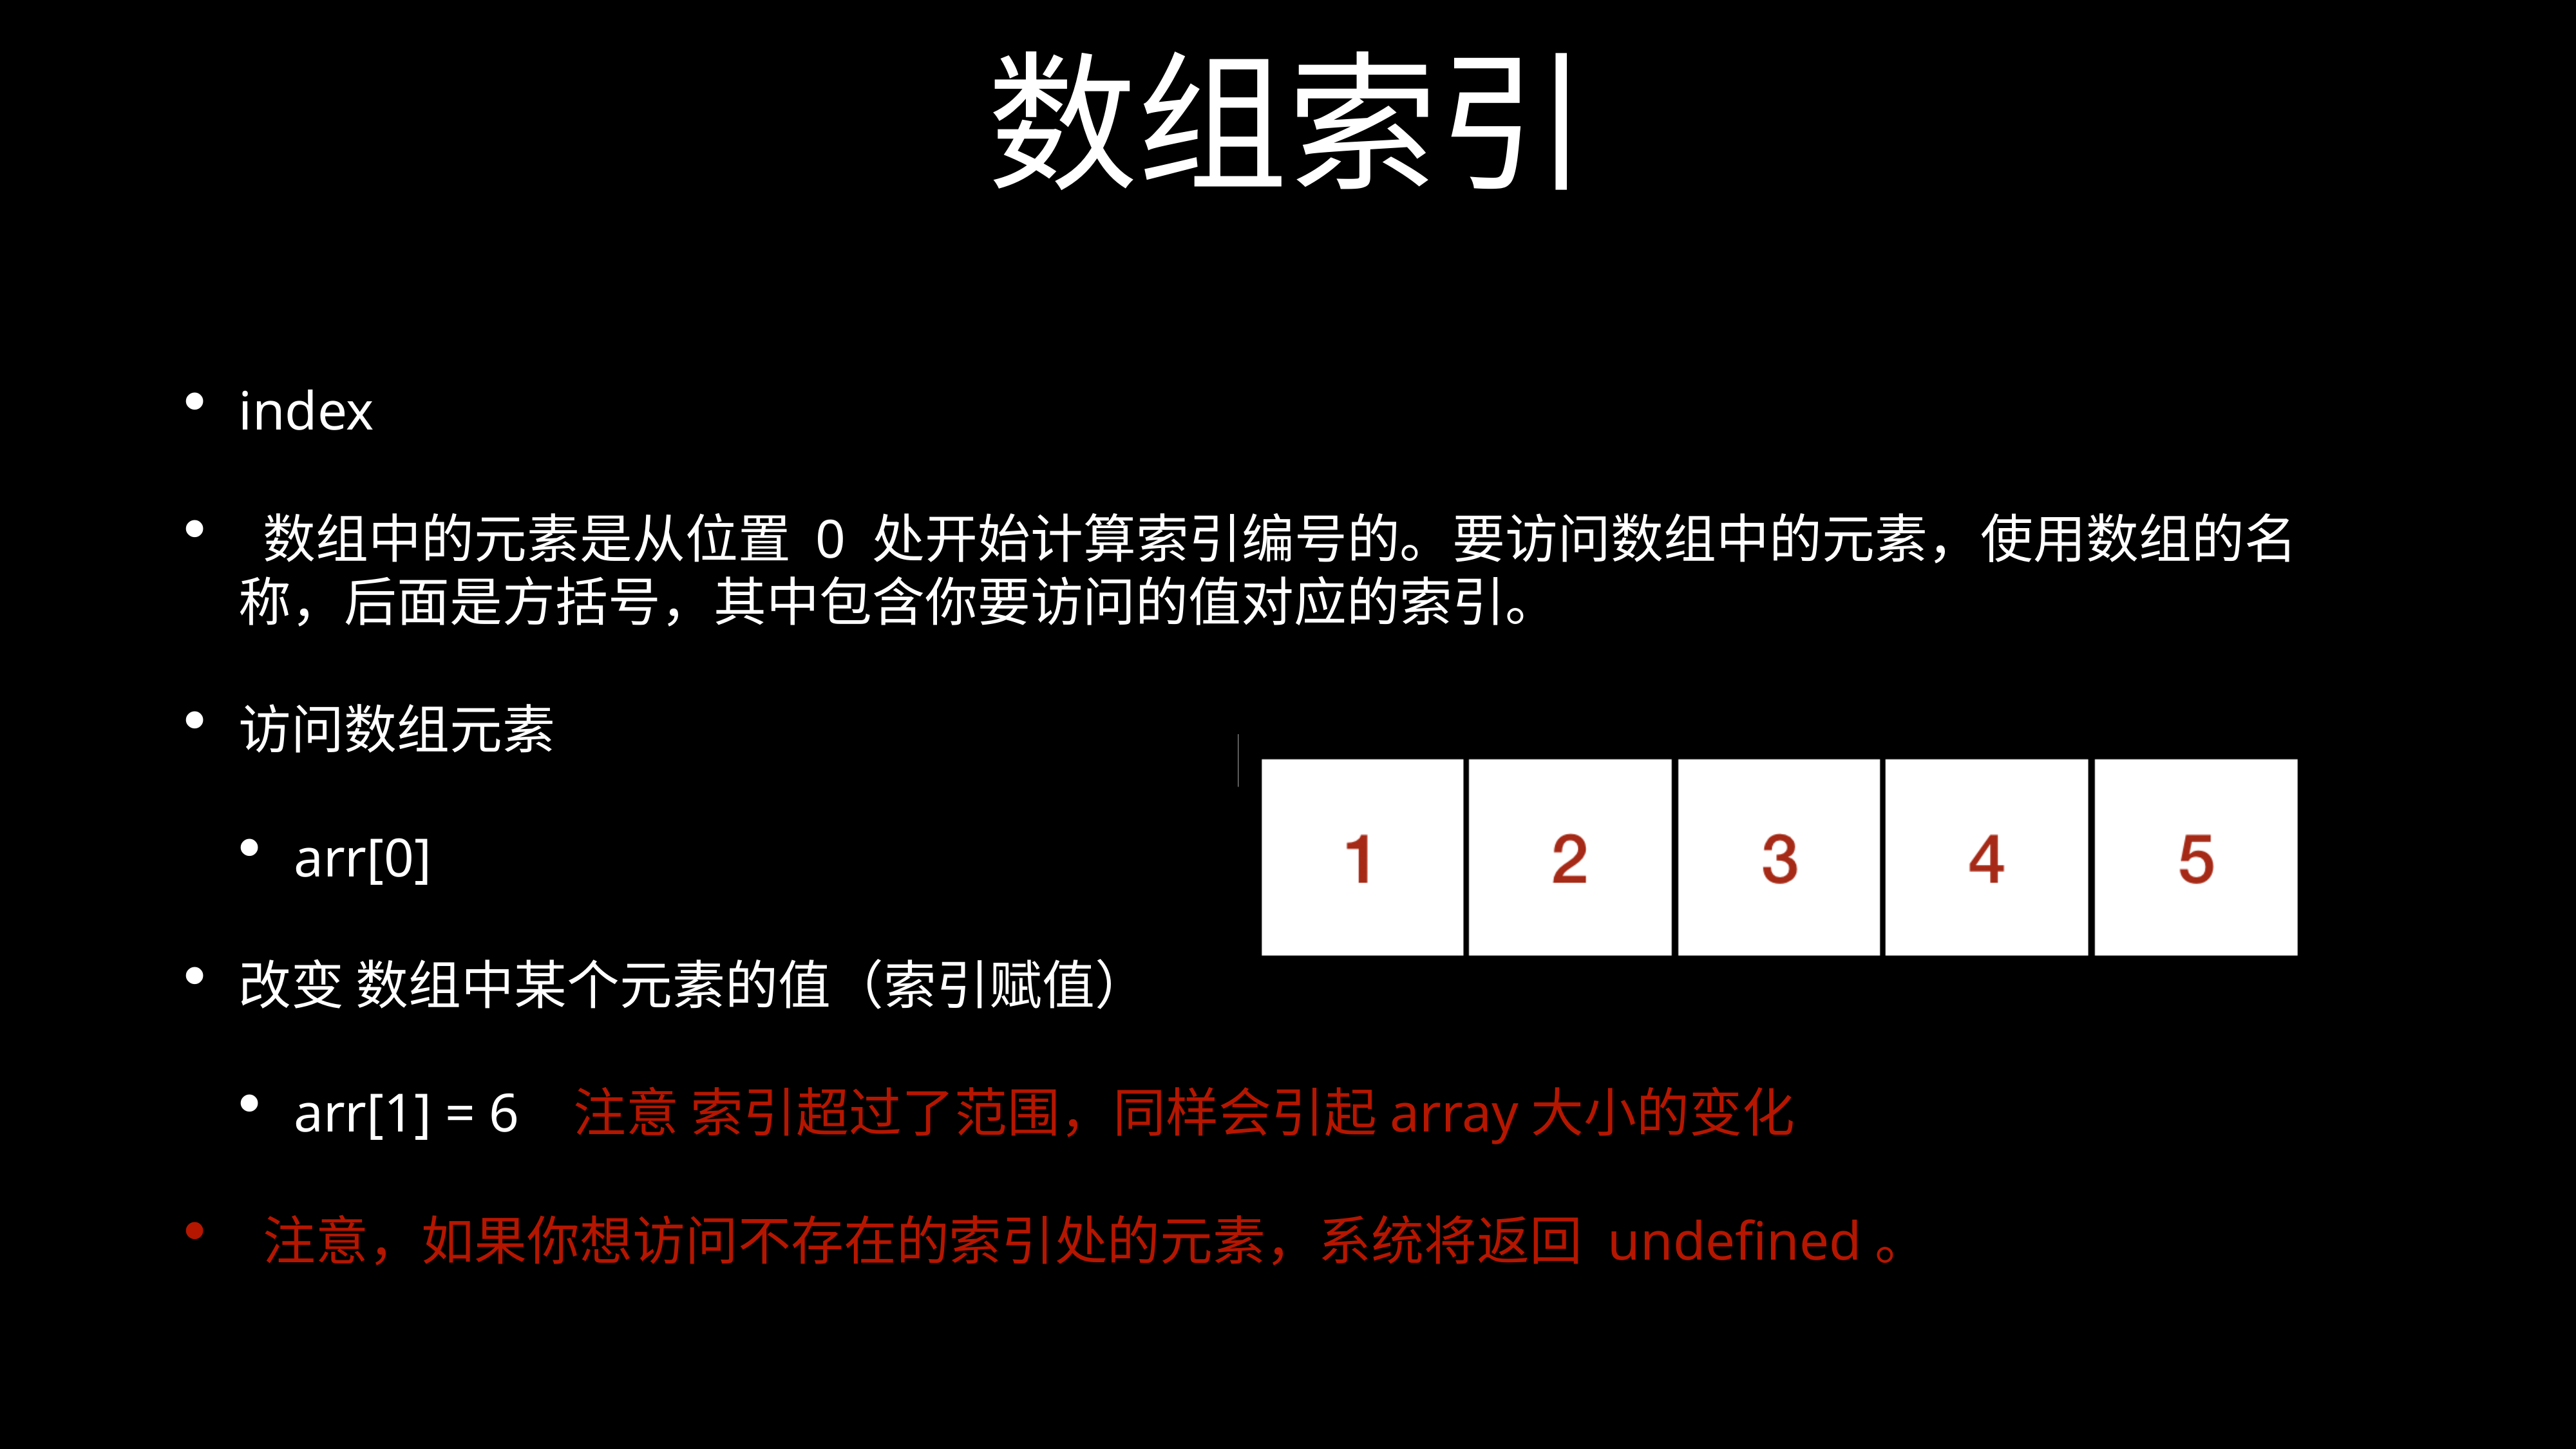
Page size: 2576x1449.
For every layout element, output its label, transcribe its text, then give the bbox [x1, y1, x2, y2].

picture [1238, 734, 2344, 984]
list index 数组中的元素是从位置 0 处开始计算索引编号的。要访问数组中的元素，使用数组的名称，后面是方括号，其中包含你要访问的值对应的索引。 访问数组元素 arr[0] 改变 数组中某个元素的值（索引赋值） arr[1] = 6 注意 索引超过了范围，同样会引起array大小的变化 注意，如果你想访问不存在的索引处的元素，系统将返回 undefined。 [178, 332, 2398, 1316]
title 数组索引 [178, 0, 2398, 240]
